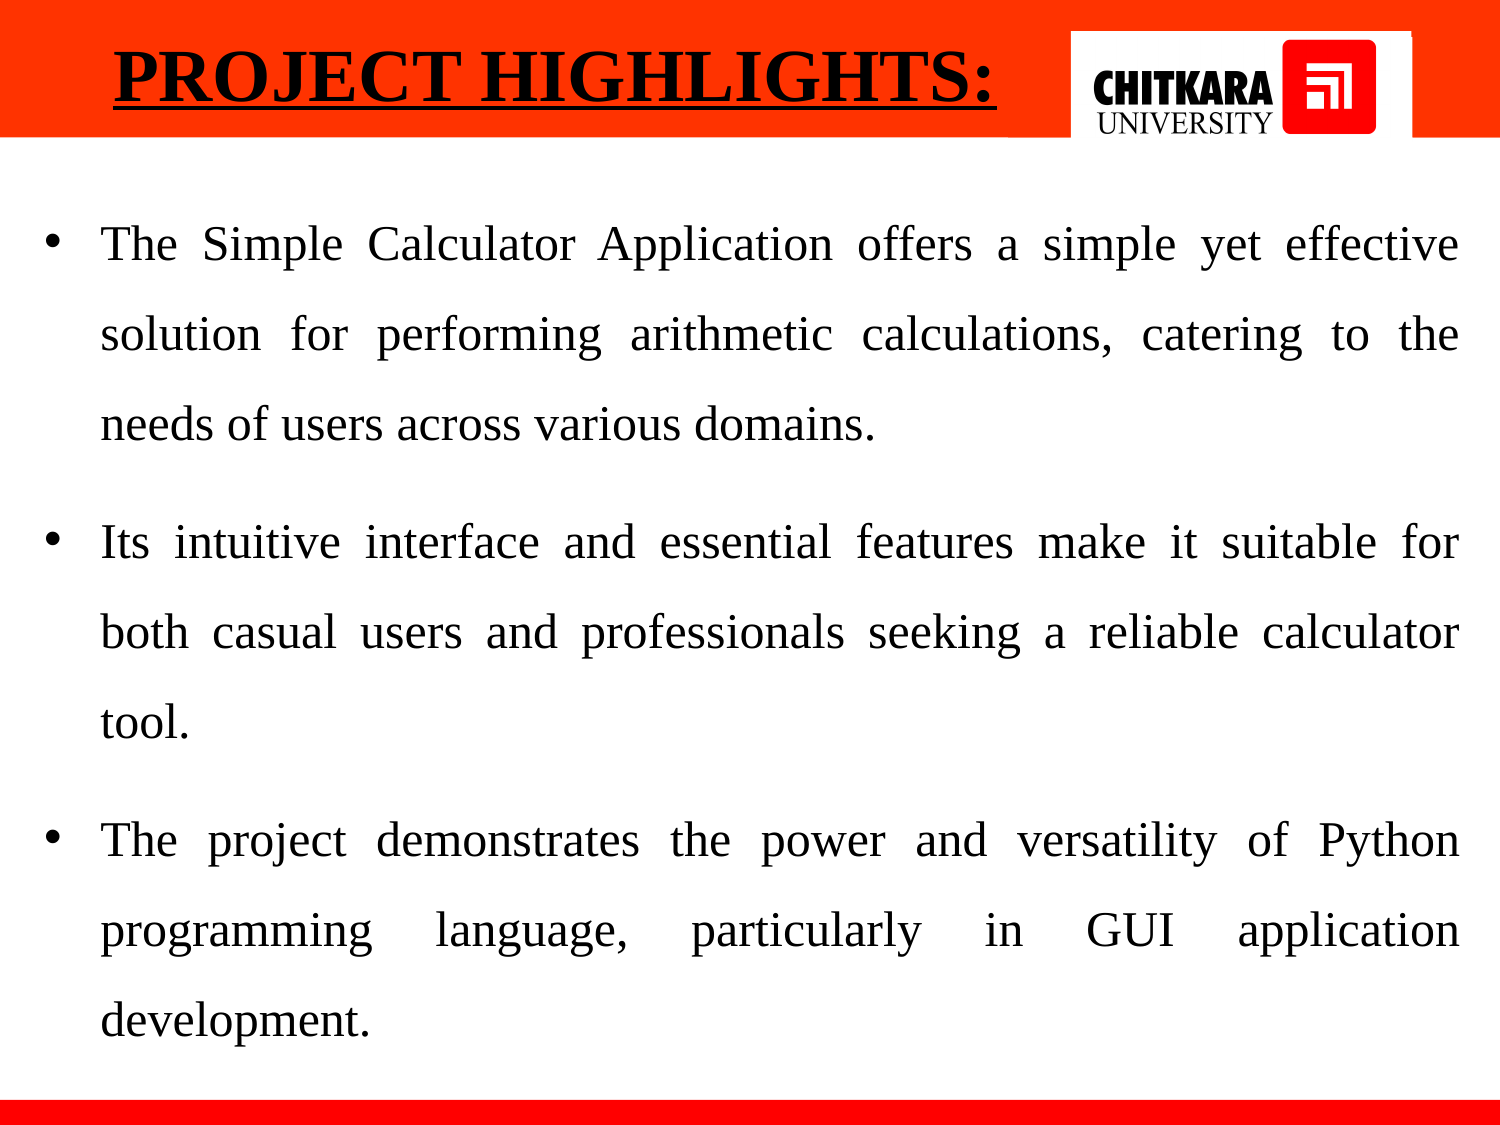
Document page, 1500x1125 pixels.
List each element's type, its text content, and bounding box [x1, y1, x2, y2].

text_box The Simple Calculator Application offers a simple yet effective solution for performing arithmetic calculations, catering to the needs of users across various domains. Its intuitive interface and essential features make it suitable for both casual users and professionals seeking a reliable calculator tool. The project demonstrates the power and versatility of Python programming language, particularly in GUI application development. [29, 172, 1483, 1125]
text_box PROJECT HIGHLIGHTS: [41, 19, 1069, 124]
picture [1074, 37, 1391, 138]
